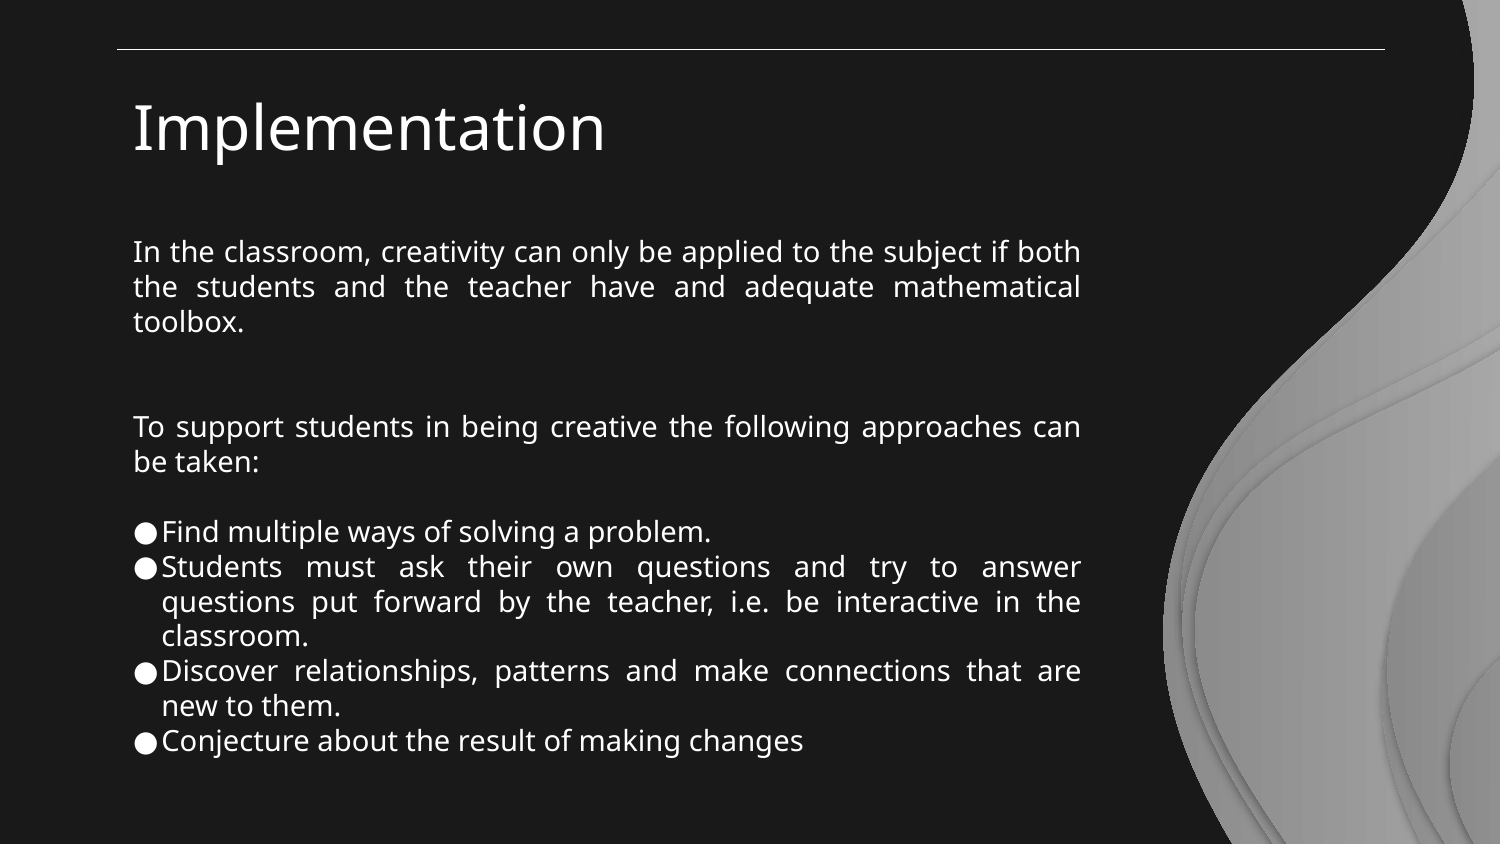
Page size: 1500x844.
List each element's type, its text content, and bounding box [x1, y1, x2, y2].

list In the classroom, creativity can only be applied to the subject if both the students and the teacher have and adequate mathematical toolbox. To support students in being creative the following approaches can be taken: Find multiple ways of solving a problem. Students must ask their own questions and try to answer questions put forward by the teacher, i.e. be interactive in the classroom. Discover relationships, patterns and make connections that are new to them. Conjecture about the result of making changes [118, 218, 1098, 771]
title Implementation [118, 72, 1382, 167]
